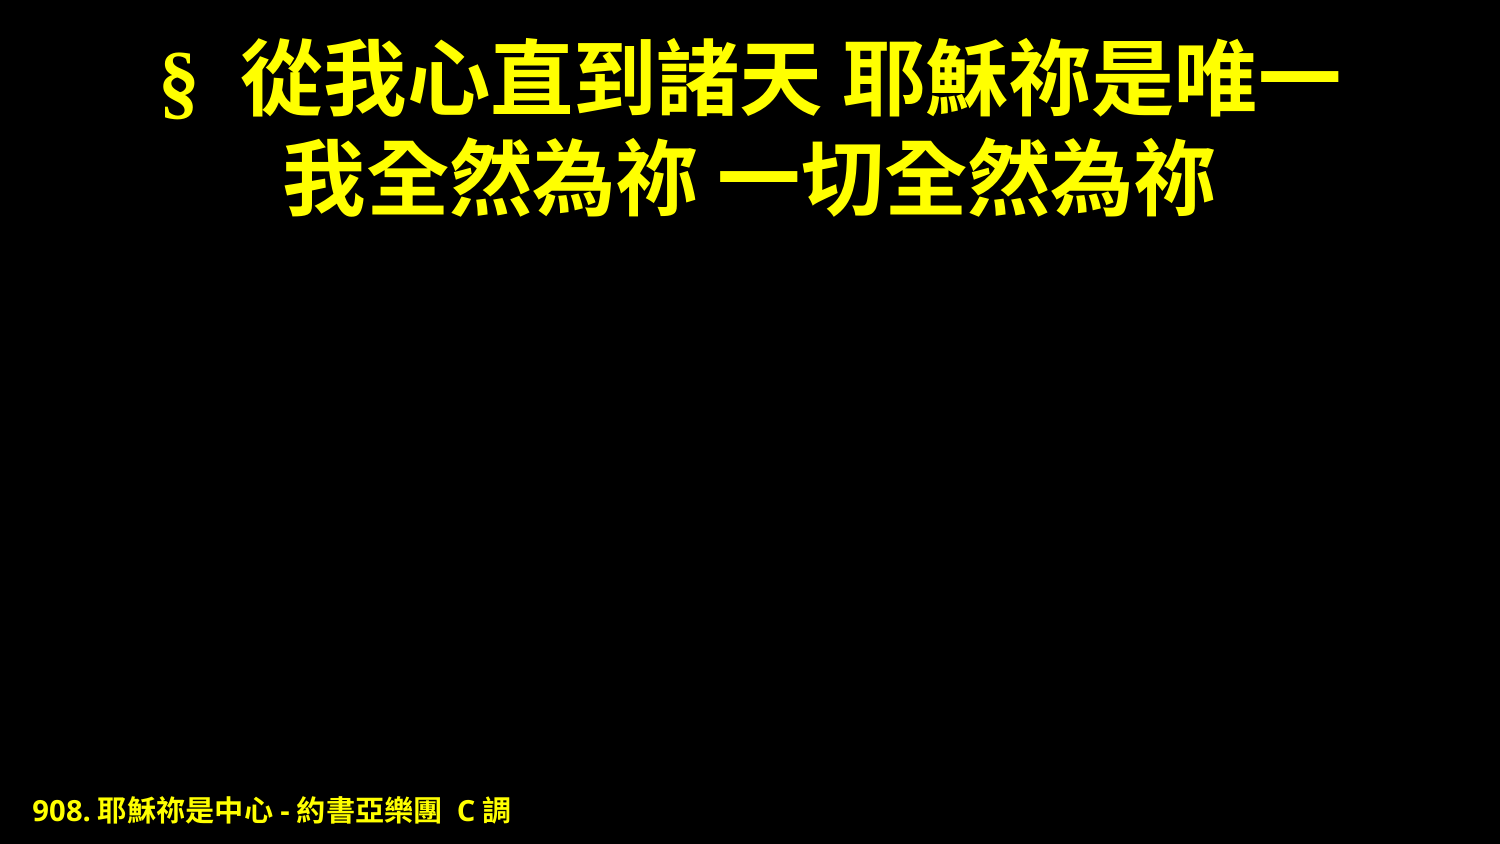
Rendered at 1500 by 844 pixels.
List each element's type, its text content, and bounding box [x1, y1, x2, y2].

text_box 908.耶穌祢是中心-約書亞樂團 C調 [17, 784, 774, 835]
title § 從我心直到諸天 耶穌祢是唯一 我全然為祢 一切全然為祢 [0, 55, 1500, 197]
